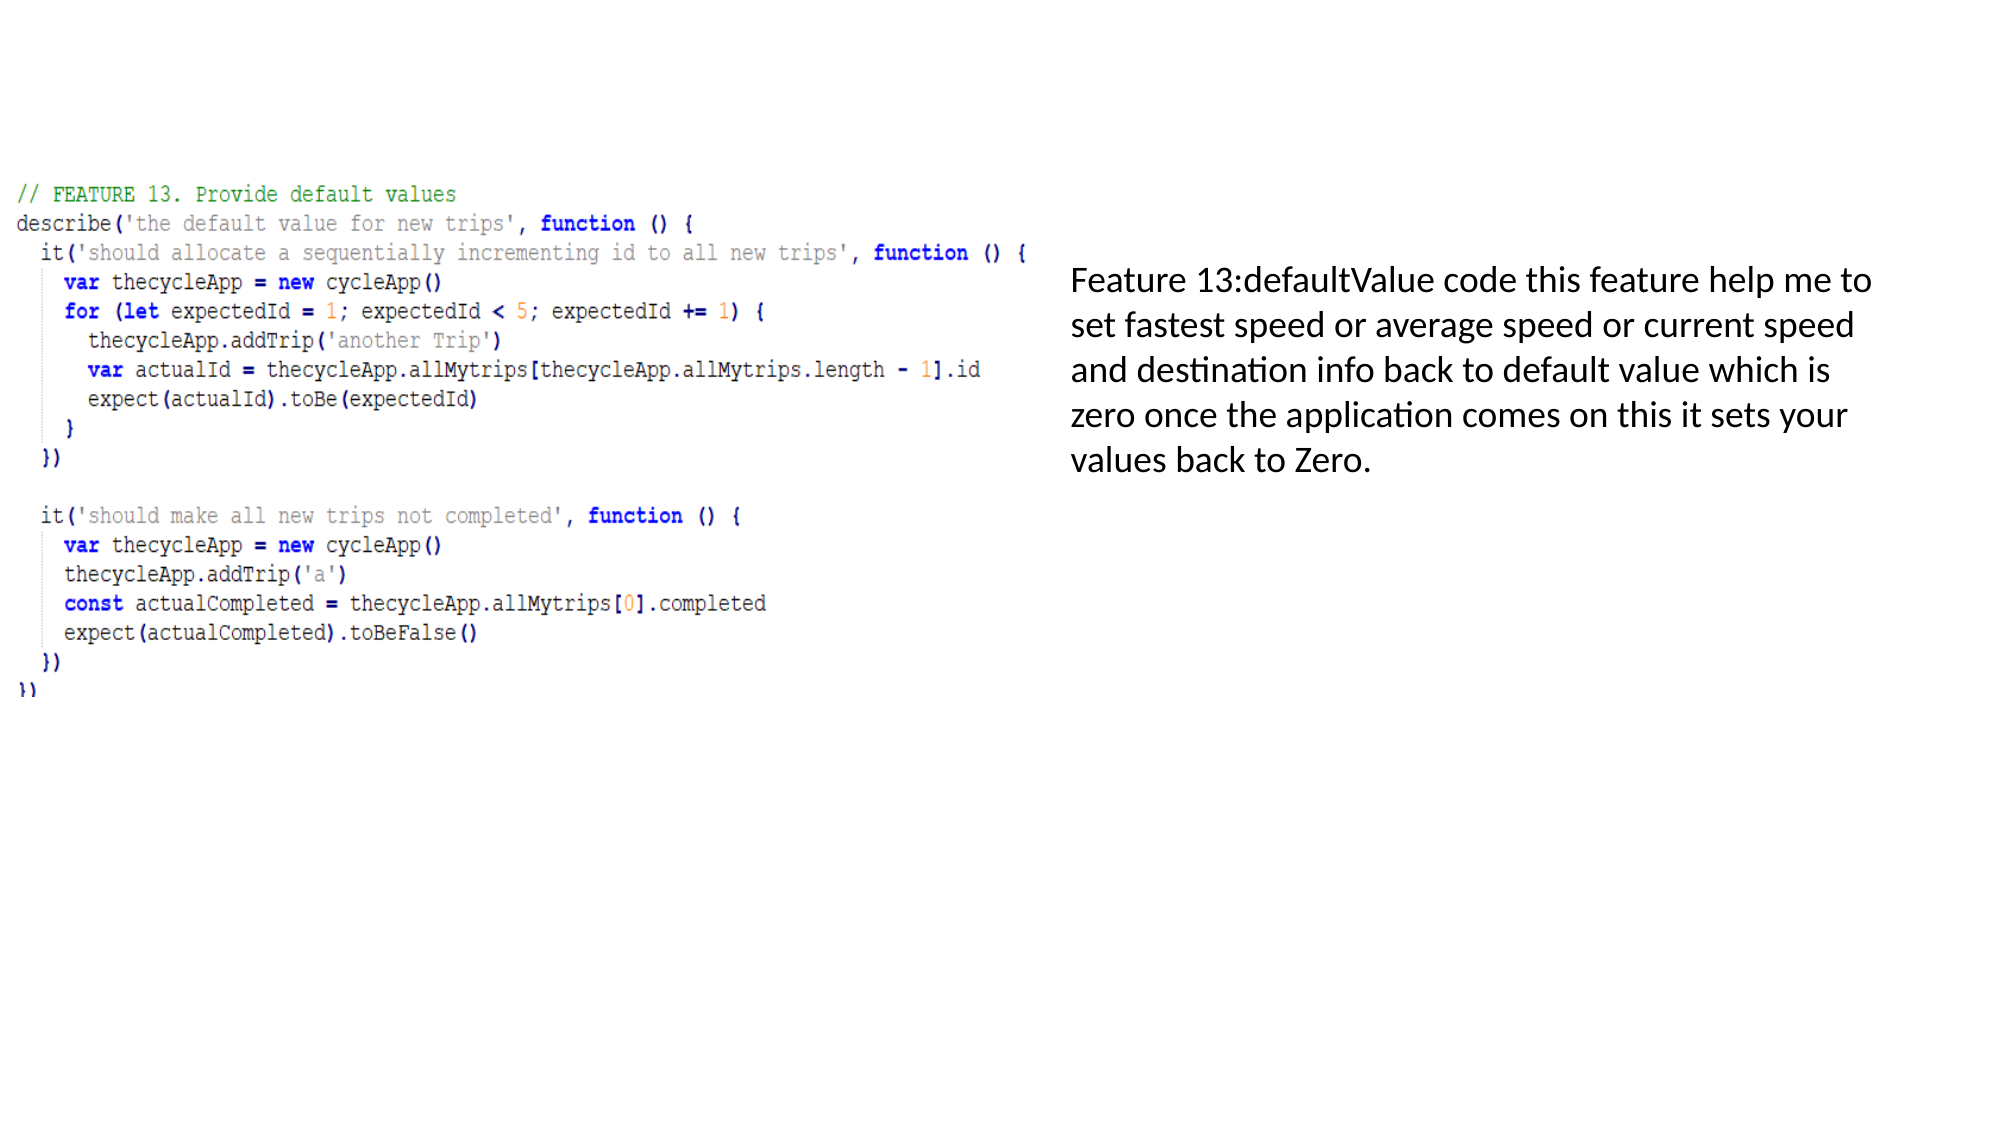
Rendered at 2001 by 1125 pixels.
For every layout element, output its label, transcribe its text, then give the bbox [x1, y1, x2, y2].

picture [0, 174, 1029, 697]
text_box Feature 13:defaultValue code this feature help me to set fastest speed or average speed or current speed and destination info back to default value which is zero once the application comes on this it sets your values back to Zero. [1055, 247, 1911, 533]
